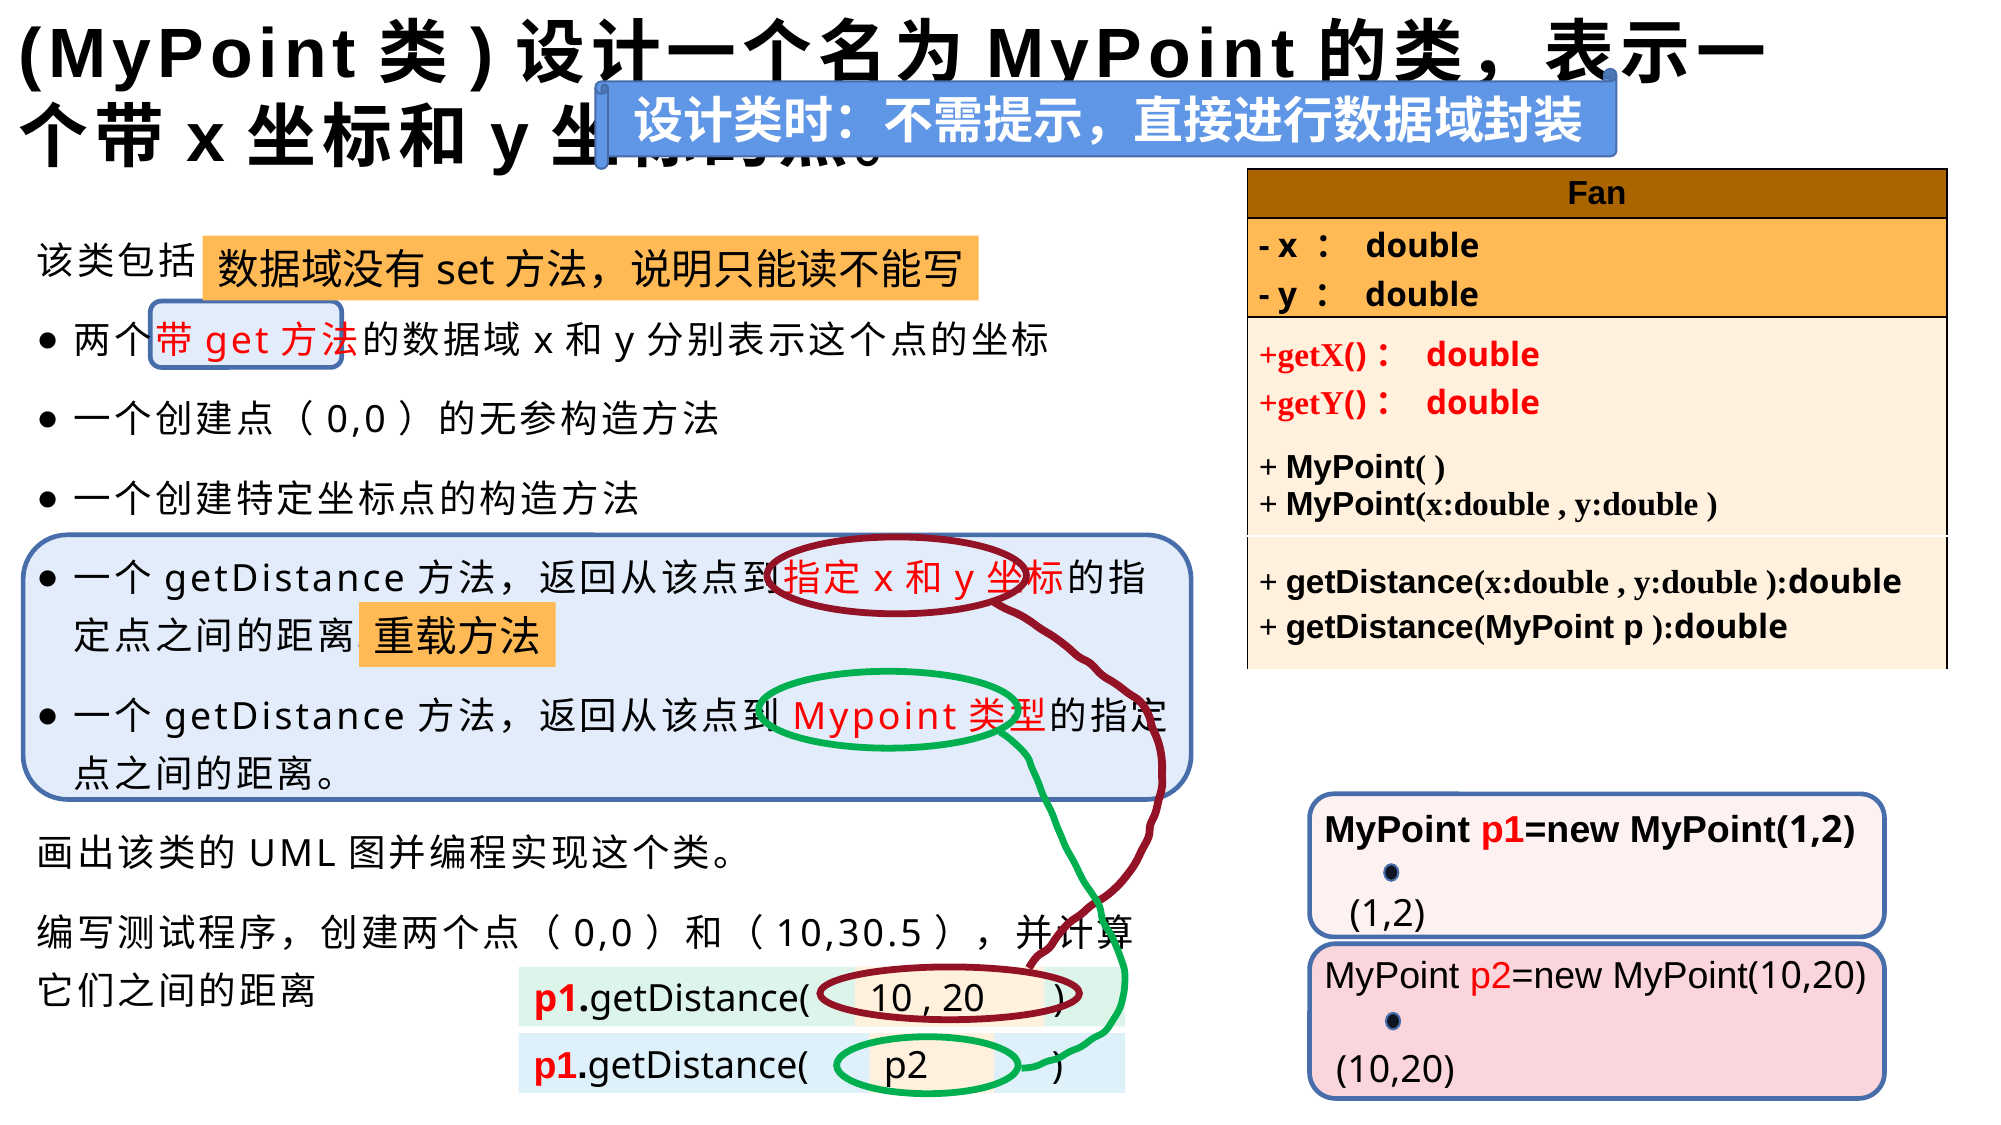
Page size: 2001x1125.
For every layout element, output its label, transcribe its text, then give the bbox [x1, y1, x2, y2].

text_box [1383, 863, 1400, 882]
table_cell - x ： double - y ： double [1248, 219, 1946, 316]
text_box [1308, 964, 1886, 1100]
text_box [1308, 813, 1886, 938]
text_box 重载方法 [359, 602, 556, 667]
table_header Fan [1248, 170, 1946, 217]
text_box [1384, 1011, 1402, 1031]
text_box [1319, 792, 1875, 797]
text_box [766, 536, 1163, 1020]
text_box MyPoint p2=new MyPoint(10,20) [1309, 943, 1885, 1004]
text_box 数据域没有set方法，说明只能读不能写 [202, 235, 979, 301]
text_box p1.getDistance( ) [518, 966, 758, 1027]
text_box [758, 671, 1126, 1094]
text_box 设计类时：不需提示，直接进行数据域封装 [594, 67, 1618, 170]
table_header + getDistance(x:double , y:double ):double + getDistance(MyPoint p ):double [1248, 537, 1946, 669]
text_box MyPoint p1=new MyPoint(1,2) [1309, 797, 1885, 858]
list 该类包括： 两个带get方法的数据域x和y分别表⽰这个点的坐标 ⼀个创建点（0,0）的无参构造⽅法 ⼀个创建特定坐标点的构造⽅法 ⼀个getDistance⽅法，返回从该点到指定x和y坐标的指定点之间的距离。 ⼀个getDistance⽅法，返回从该点到Mypoint类型的指定点之间的距离。 画出该类的UML图并编程实现这个类。 编写测试程序，创建两个点（0,0）和（10,30.5），并计算它们之间的距离 [21, 215, 1190, 1024]
table_cell + MyPoint( ) + MyPoint(x:double , y:double ) [1248, 436, 1946, 535]
text_box (10,20) [1321, 1037, 1511, 1098]
table_cell +getX()： double +getY()： double [1248, 318, 1946, 436]
title (MyPoint类)设计一个名为MyPoint的类，表示一个带x坐标和y坐标的点。 [3, 0, 1860, 184]
text_box (1,2) [1334, 882, 1452, 942]
text_box p1.getDistance( ) [518, 1033, 758, 1093]
